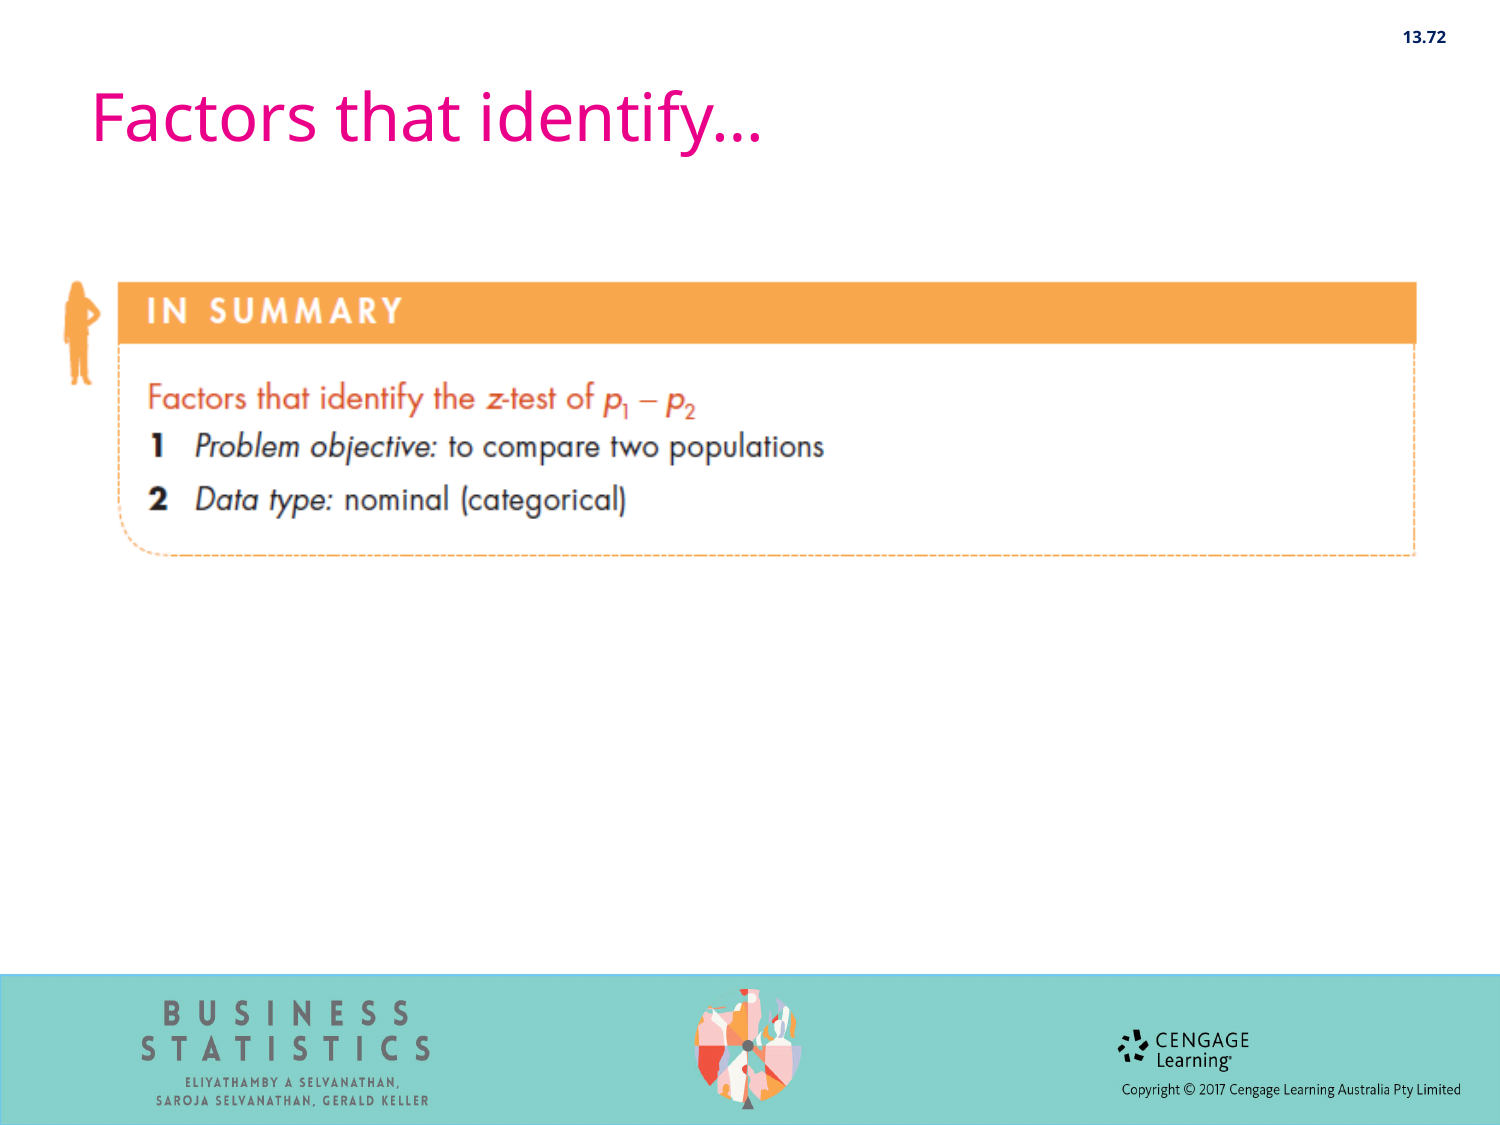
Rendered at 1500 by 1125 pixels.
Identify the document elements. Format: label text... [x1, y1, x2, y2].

picture [0, 0, 1500, 1125]
title Factors that identify… [75, 42, 1425, 188]
text_box 13.72 [1387, 0, 1500, 60]
